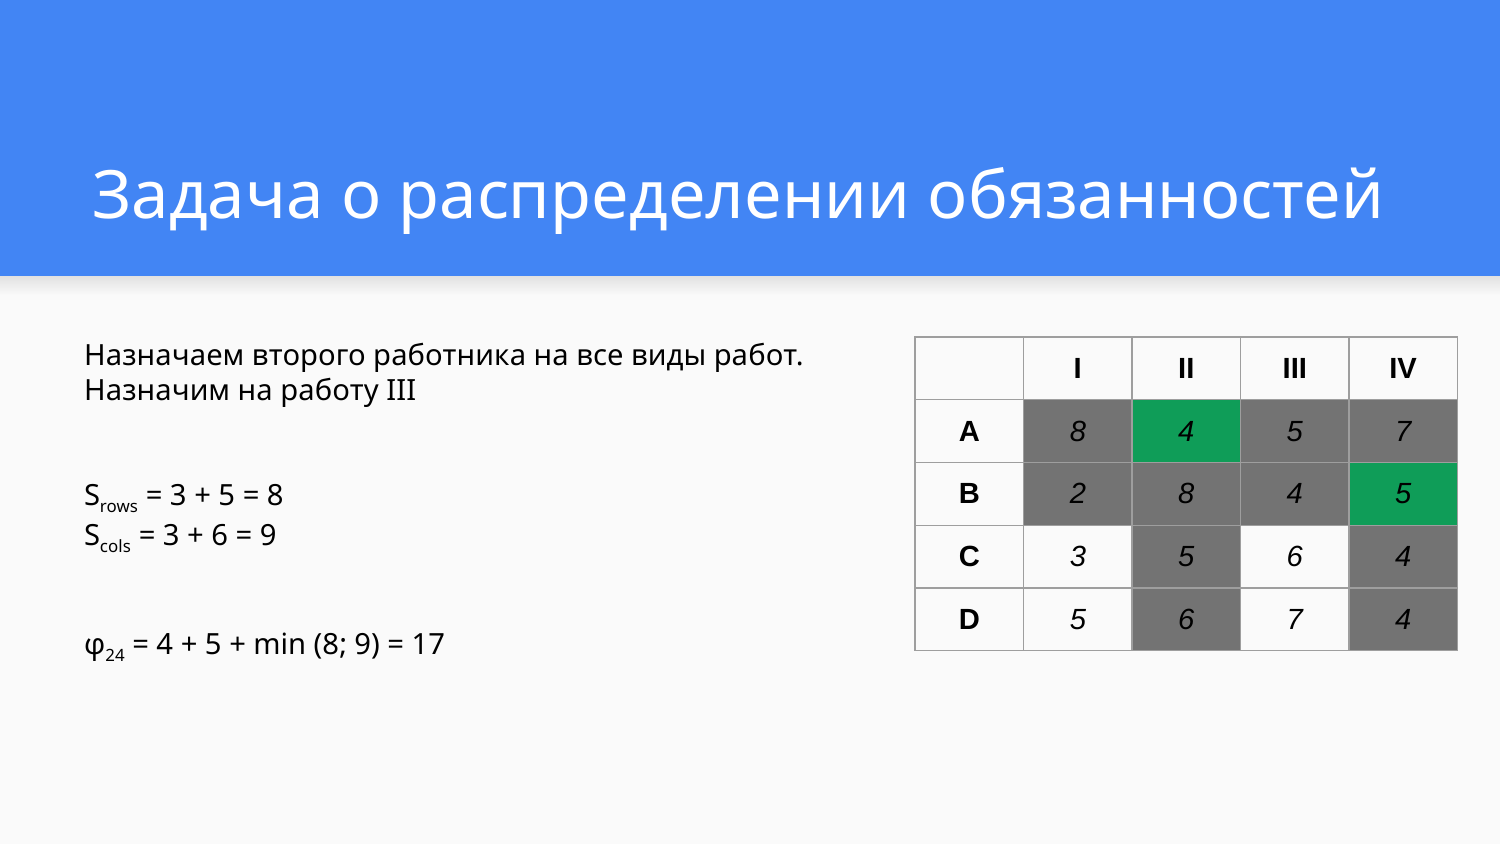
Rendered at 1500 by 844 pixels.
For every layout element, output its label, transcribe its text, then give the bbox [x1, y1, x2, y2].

table_cell 6 [1133, 589, 1240, 650]
table_cell 7 [1241, 589, 1348, 650]
table_cell C [916, 526, 1023, 587]
table_header III [1241, 338, 1348, 399]
table_cell 4 [1241, 463, 1348, 525]
table_header IV [1350, 338, 1457, 399]
table_cell 5 [1024, 589, 1131, 650]
table_cell 4 [1133, 400, 1240, 462]
table_cell D [916, 589, 1023, 650]
table_cell 4 [1350, 589, 1457, 650]
table_header [916, 338, 1023, 399]
table_cell 5 [1350, 463, 1457, 525]
table_cell 5 [1241, 400, 1348, 462]
text_box Назначаем второго работника на все виды работ. Назначим на работу III Srows = 3 + 5 = 8 Scols = 3 + 6 = 9 φ24 = 4 + 5 + min (8; 9) = 17 [69, 321, 862, 771]
table_header I [1024, 338, 1131, 399]
table_cell 8 [1133, 463, 1240, 525]
table_cell 3 [1024, 526, 1131, 587]
table_cell 7 [1350, 400, 1457, 462]
table_header II [1133, 338, 1240, 399]
table_cell 8 [1024, 400, 1131, 462]
table_cell B [916, 463, 1023, 525]
table_cell 4 [1350, 526, 1457, 587]
table_cell A [916, 400, 1023, 462]
title Задача о распределении обязанностей [77, 121, 1427, 248]
table_cell 6 [1241, 526, 1348, 587]
table_cell 5 [1133, 526, 1240, 587]
table_cell 2 [1024, 463, 1131, 525]
